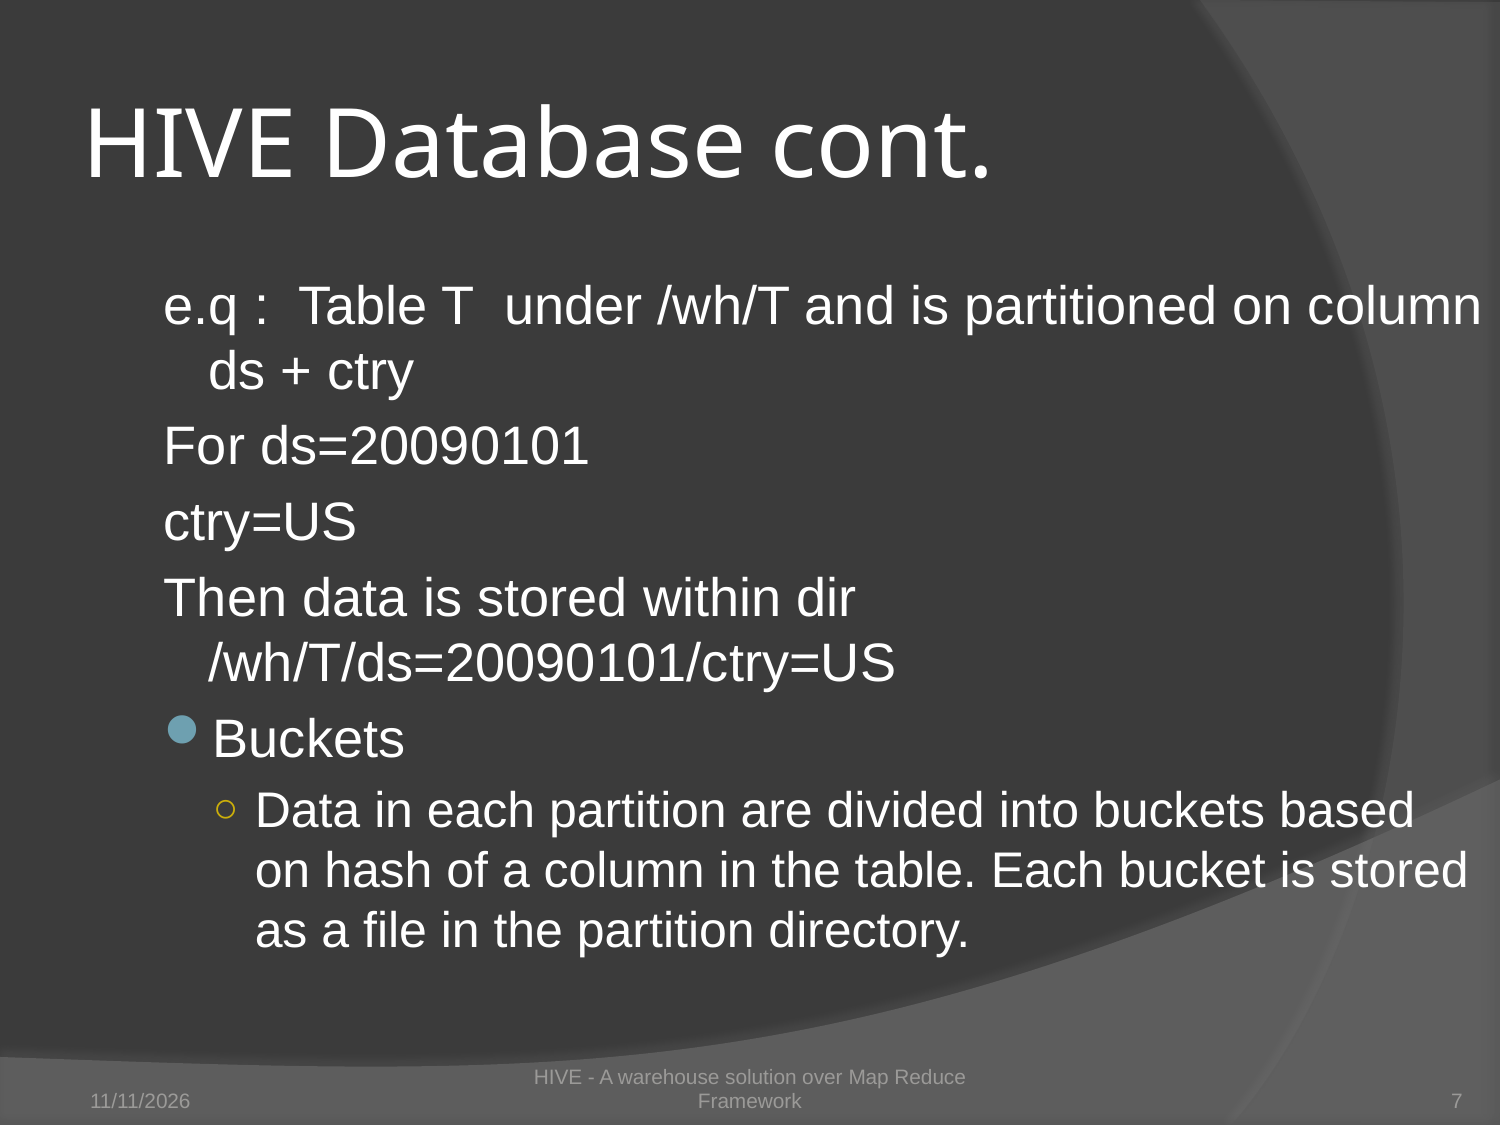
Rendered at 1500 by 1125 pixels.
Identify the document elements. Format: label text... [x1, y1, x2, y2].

footer HIVE - A warehouse solution over Map Reduce Framework [512, 1053, 988, 1114]
title HIVE Database cont. [74, 44, 1301, 233]
slide_number 7 [1337, 1053, 1463, 1114]
list e.q : Table T under /wh/T and is partitioned on column ds + ctry For ds=20090101 ctry=US Then data is stored within dir /wh/T/ds=20090101/ctry=US Buckets Data in each partition are divided into buckets based on hash of a column in the table. Each bucket is stored as a file in the partition directory. [74, 262, 1500, 1006]
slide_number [75, 1053, 425, 1114]
